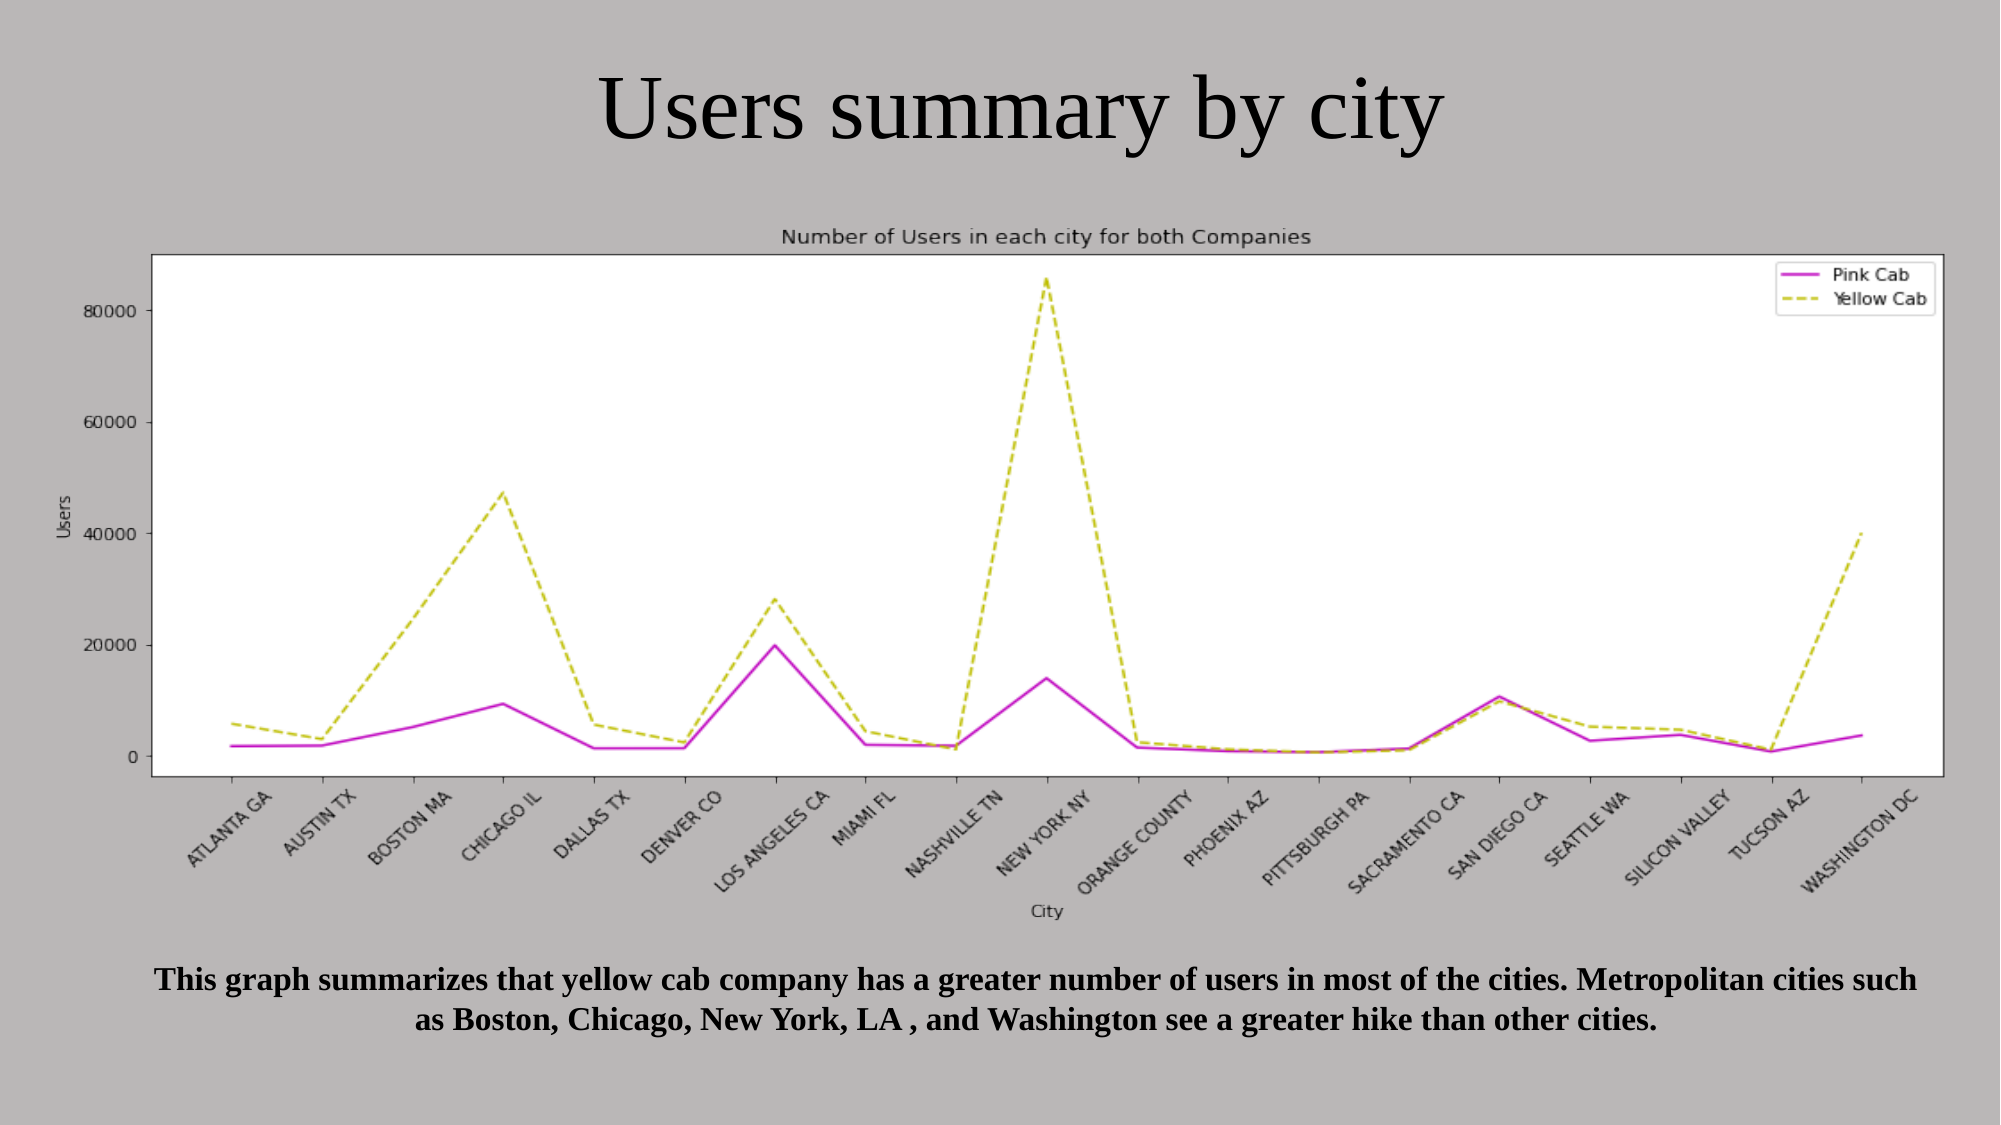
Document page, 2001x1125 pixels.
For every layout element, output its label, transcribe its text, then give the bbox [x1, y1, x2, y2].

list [43, 217, 1956, 932]
text_box This graph summarizes that yellow cab company has a greater number of users in most of the cities. Metropolitan cities such as Boston, Chicago, New York, LA , and Washington see a greater hike than other cities. [137, 950, 1937, 1045]
title Users summary by city [160, 0, 1886, 217]
